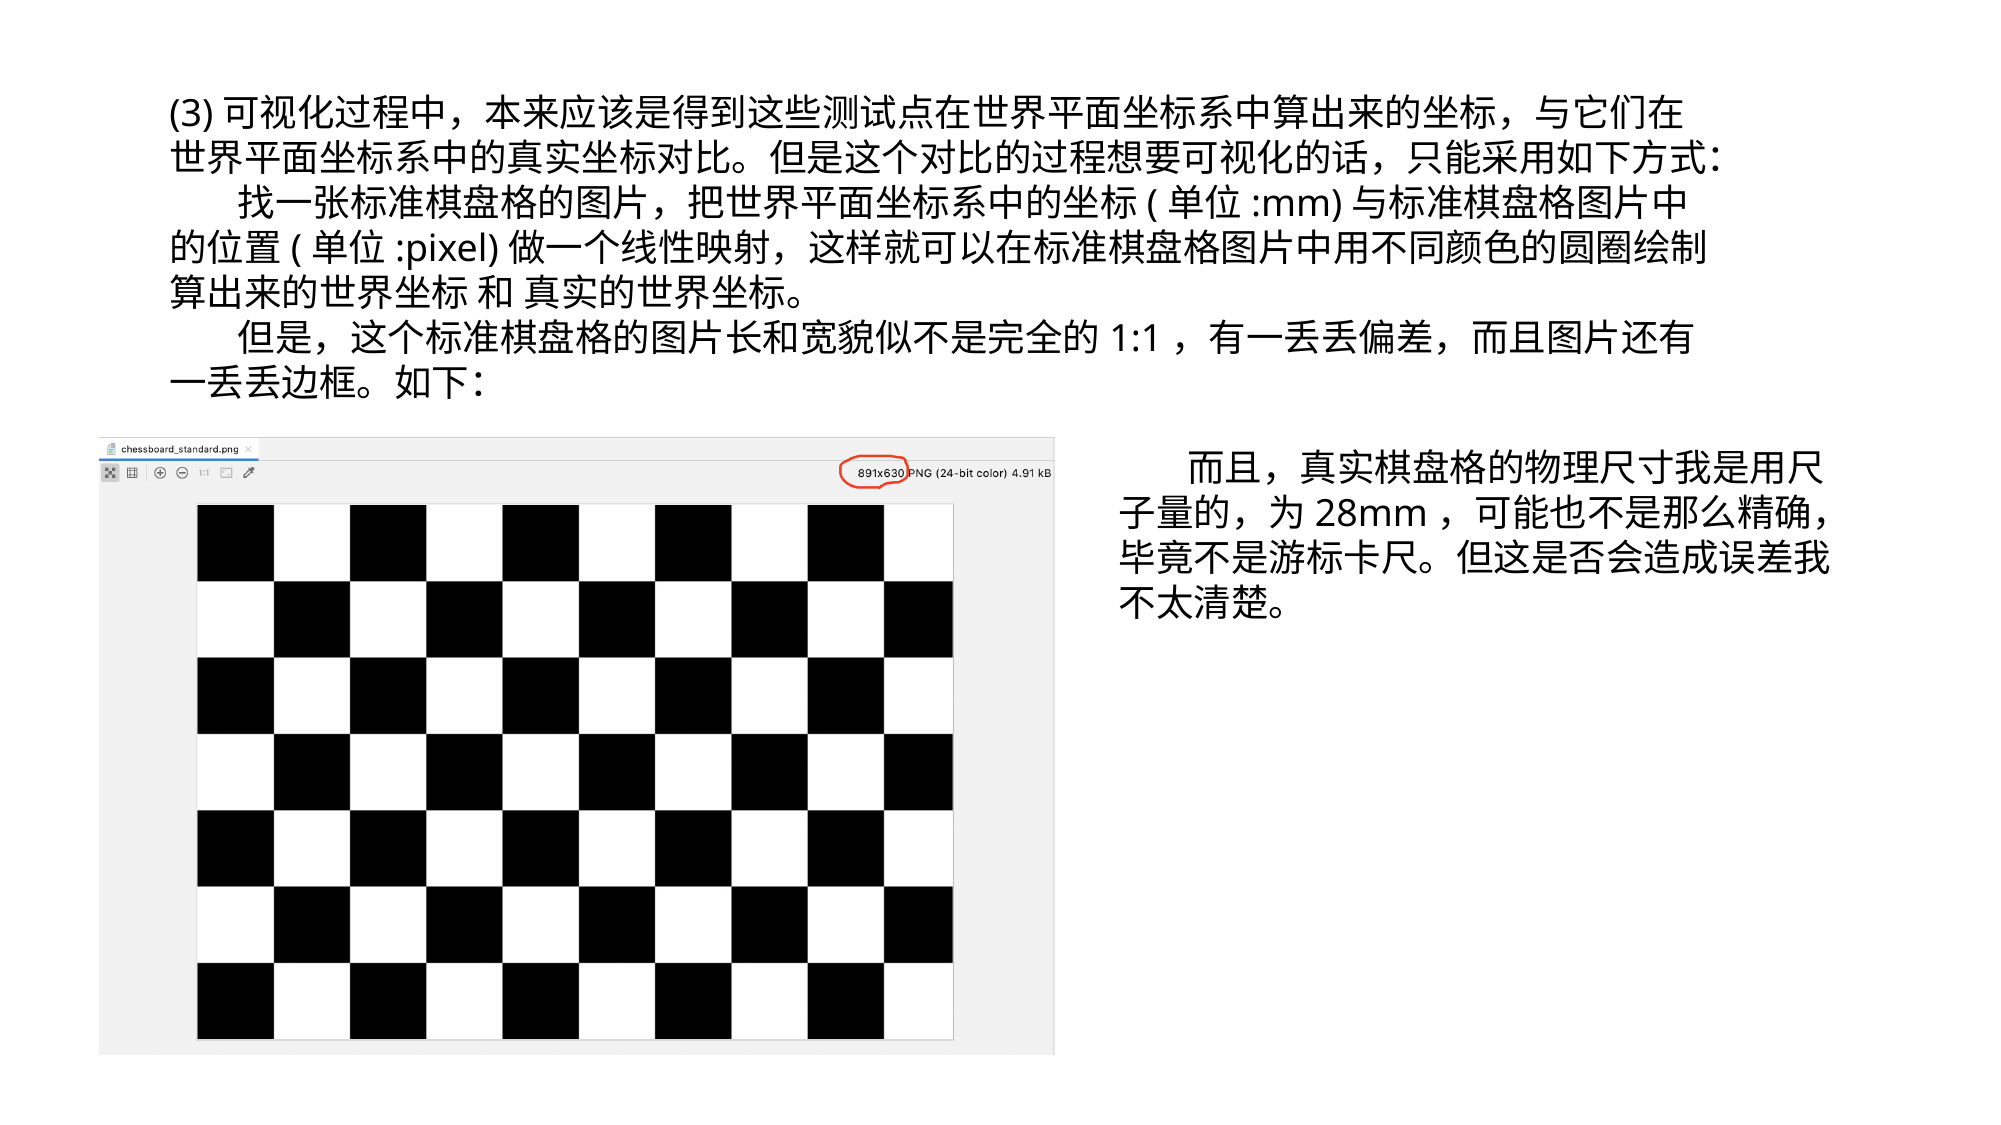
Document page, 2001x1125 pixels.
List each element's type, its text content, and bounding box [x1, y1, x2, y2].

picture [99, 437, 1055, 1055]
text_box (3)可视化过程中，本来应该是得到这些测试点在世界平面坐标系中算出来的坐标，与它们在世界平面坐标系中的真实坐标对比。但是这个对比的过程想要可视化的话，只能采用如下方式： 找一张标准棋盘格的图片，把世界平面坐标系中的坐标(单位:mm)与标准棋盘格图片中的位置(单位:pixel)做一个线性映射，这样就可以在标准棋盘格图片中用不同颜色的圆圈绘制 算出来的世界坐标 和 真实的世界坐标。 但是，这个标准棋盘格的图片长和宽貌似不是完全的1:1，有一丢丢偏差，而且图片还有一丢丢边框。如下： [154, 81, 1732, 412]
text_box 而且，真实棋盘格的物理尺寸我是用尺子量的，为28mm，可能也不是那么精确，毕竟不是游标卡尺。但这是否会造成误差我不太清楚。 [1103, 437, 1872, 632]
